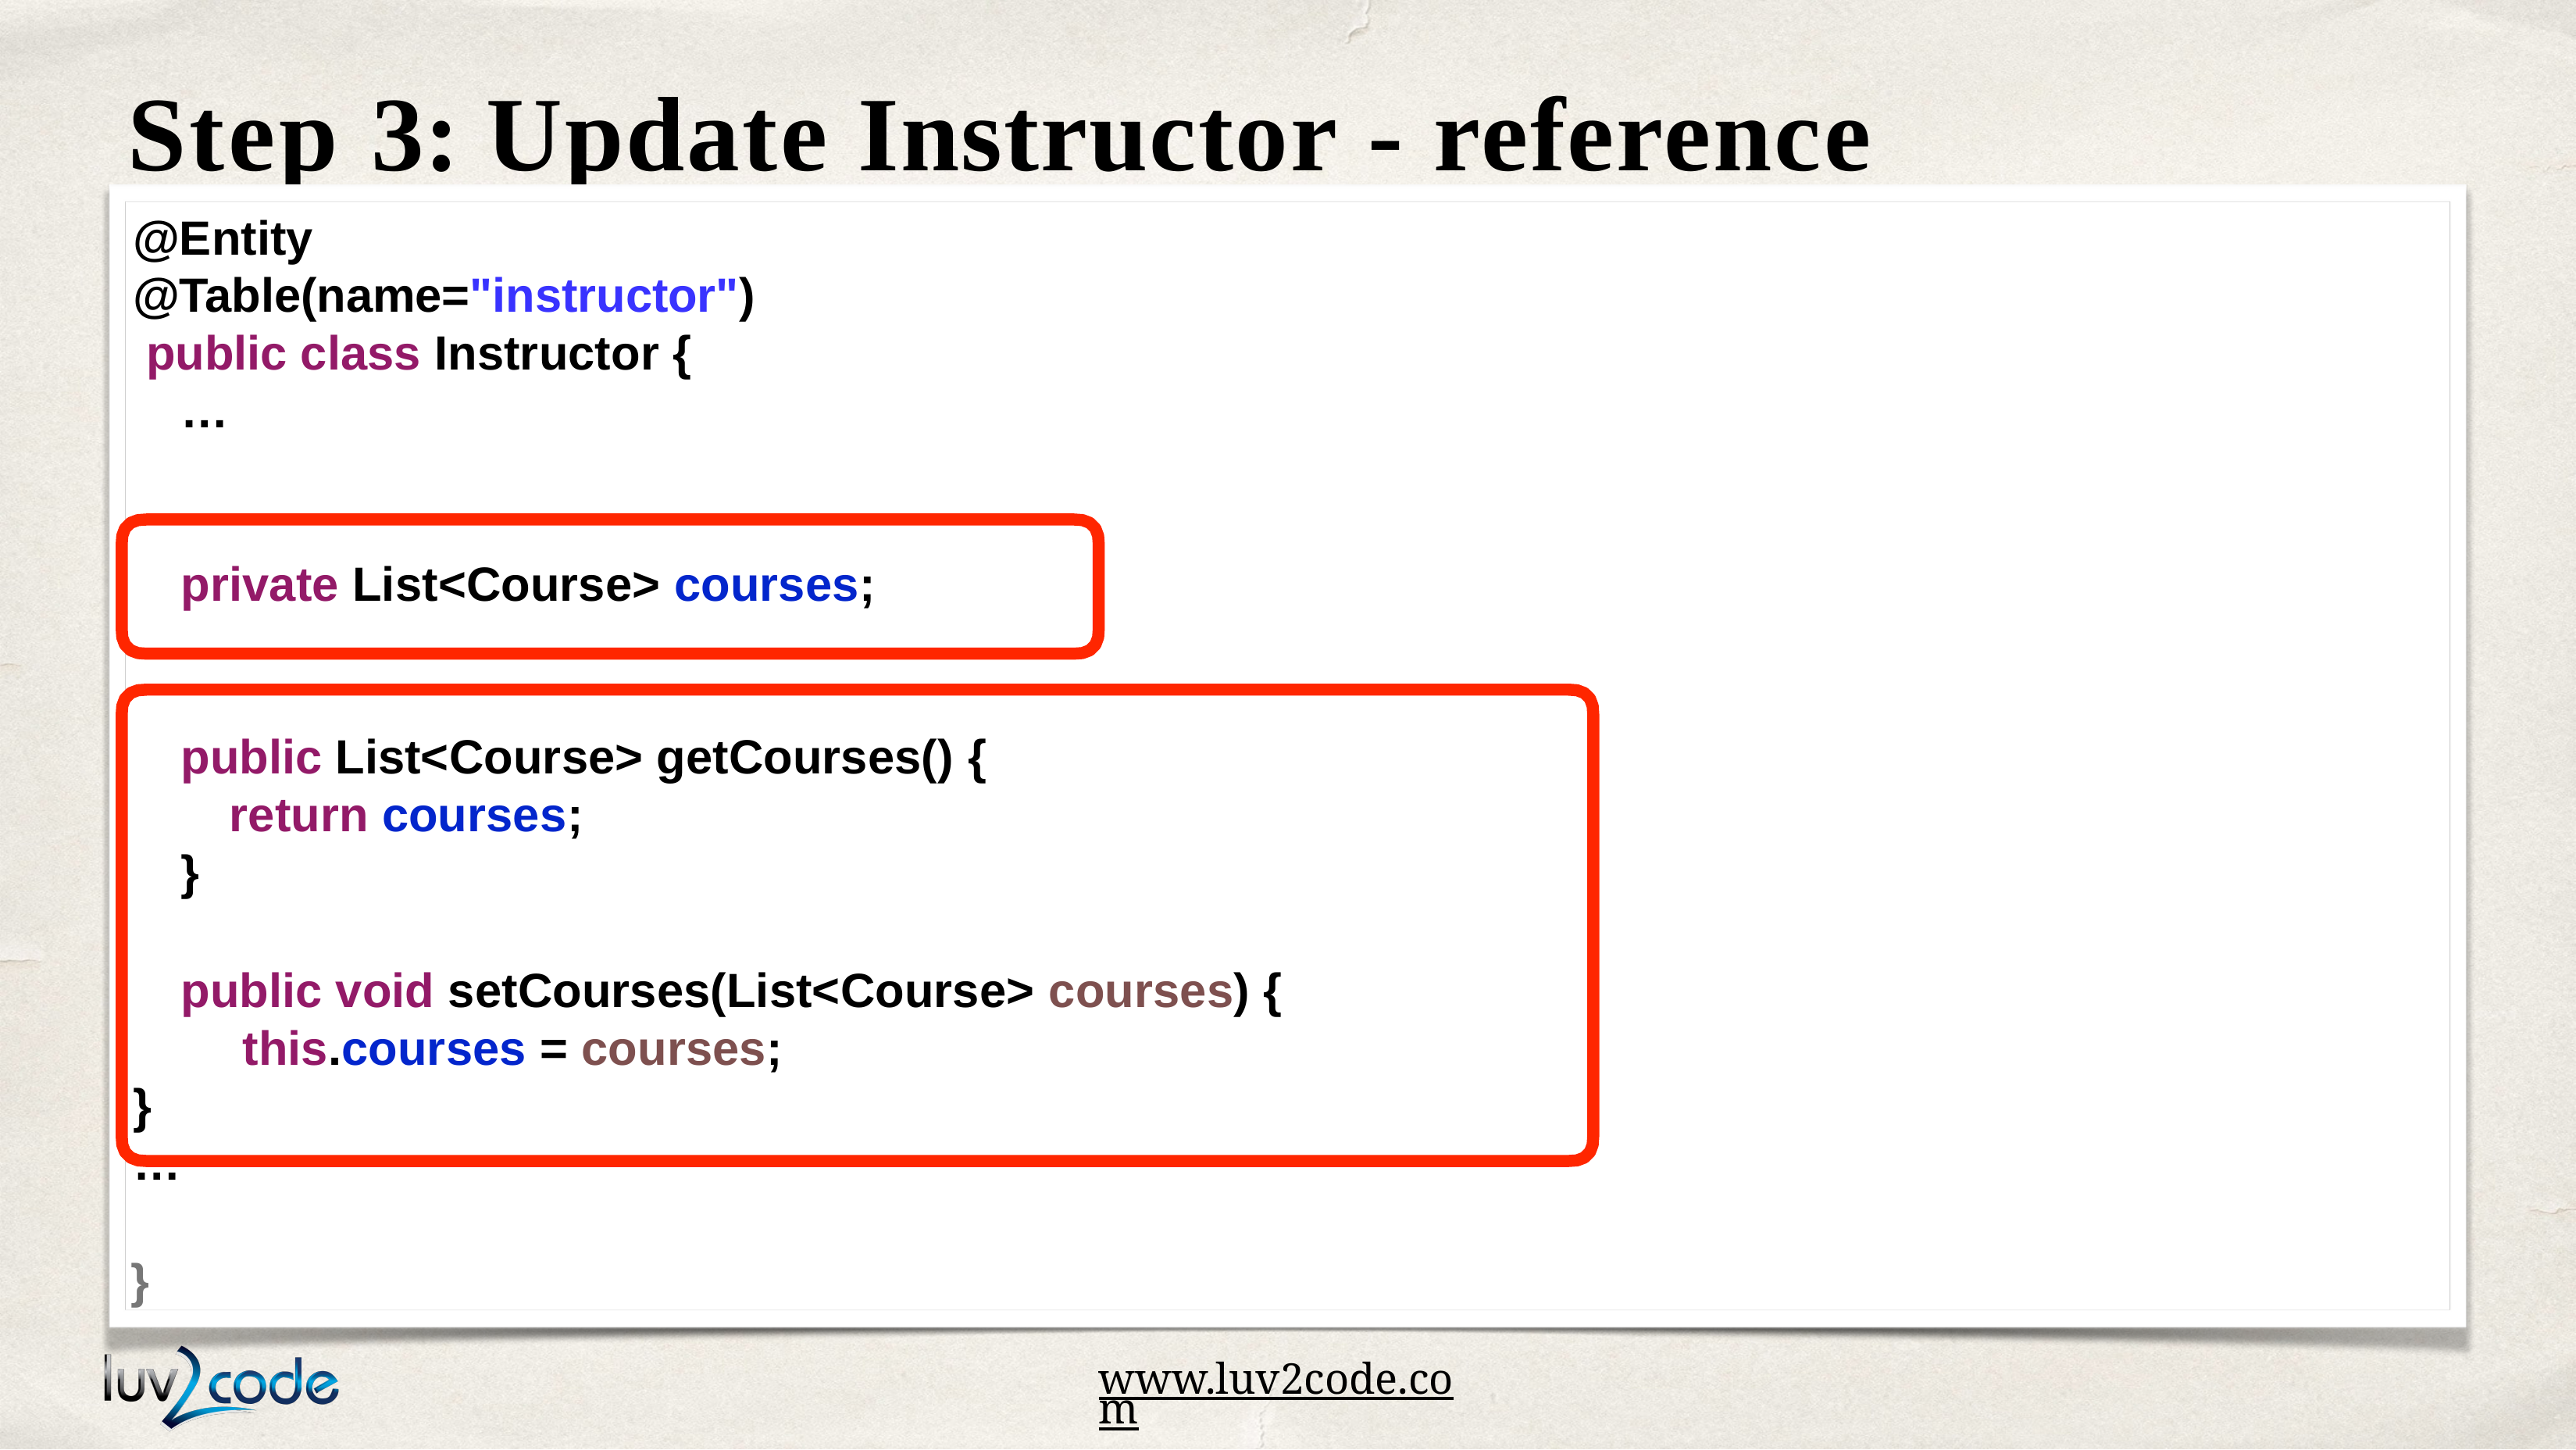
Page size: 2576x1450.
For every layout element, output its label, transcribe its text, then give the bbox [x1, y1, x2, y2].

title Step 3: Update Instructor - reference courses [126, 62, 2246, 182]
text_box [115, 512, 1600, 1168]
text_box www.luv2code.com [1097, 1367, 1479, 1410]
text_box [101, 184, 2475, 1359]
picture [0, 0, 2576, 1449]
